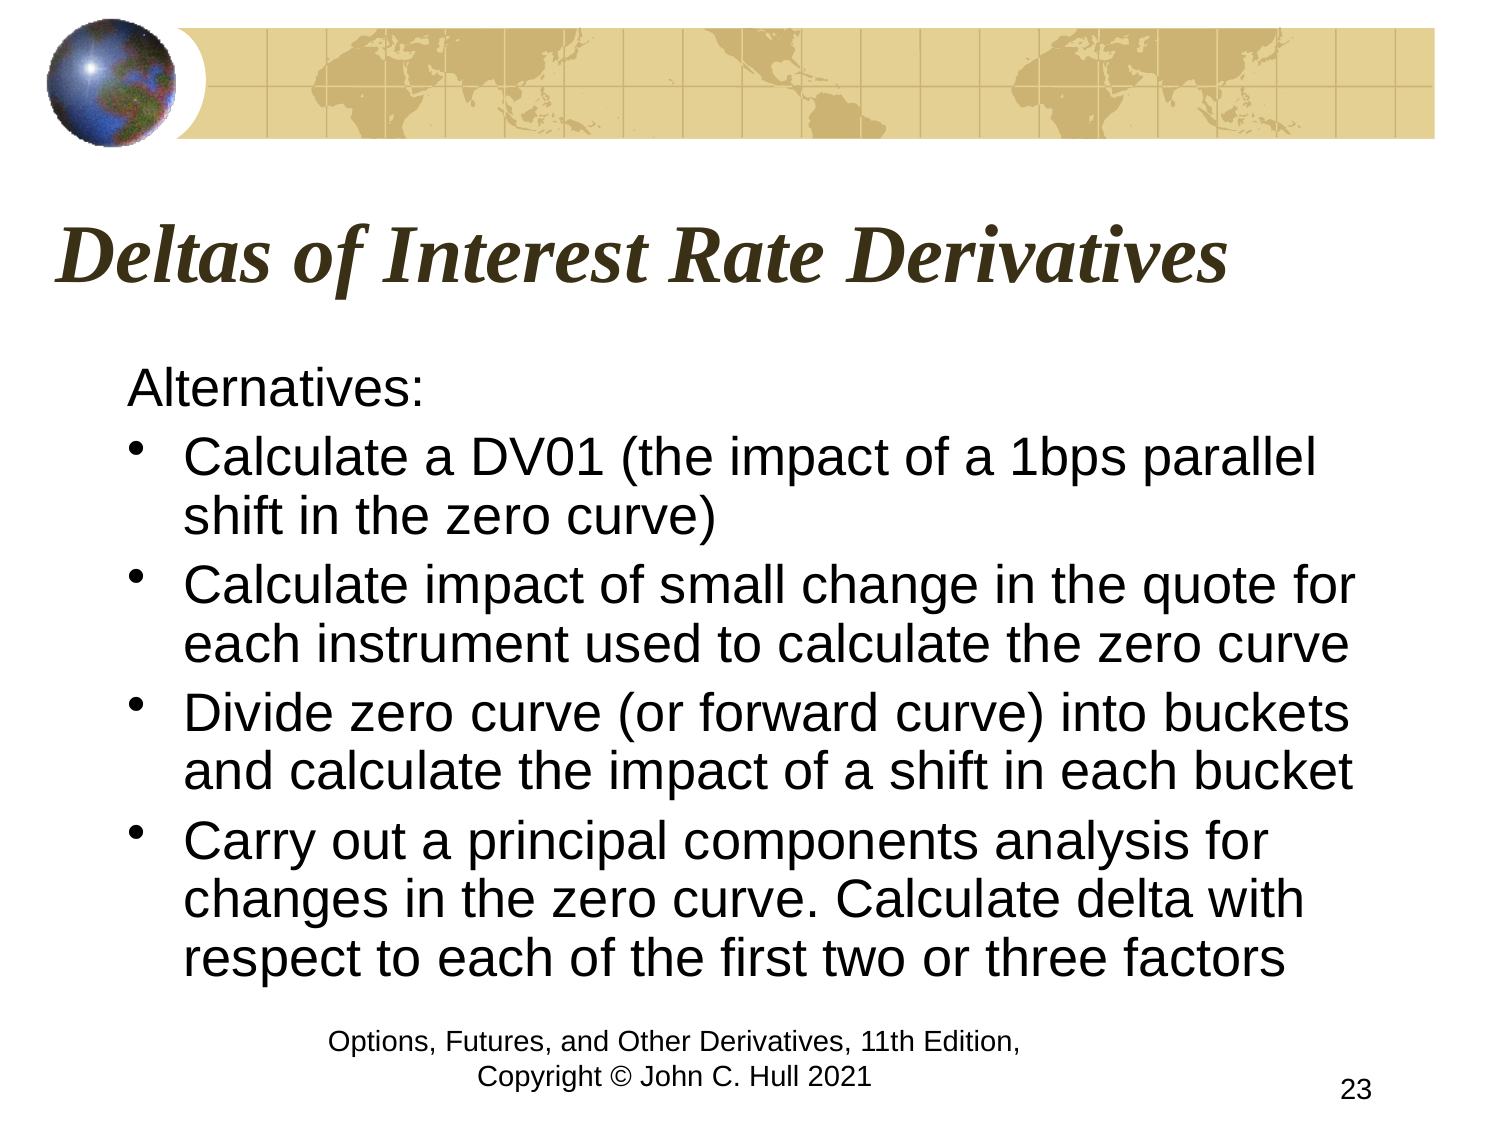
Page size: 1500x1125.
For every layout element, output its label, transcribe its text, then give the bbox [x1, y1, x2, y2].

picture [42, 14, 190, 151]
title Deltas of Interest Rate Derivatives [40, 152, 1316, 341]
list Alternatives: Calculate a DV01 (the impact of a 1bps parallel shift in the zero curve) Calculate impact of small change in the quote for each instrument used to calculate the zero curve Divide zero curve (or forward curve) into buckets and calculate the impact of a shift in each bucket Carry out a principal components analysis for changes in the zero curve. Calculate delta with respect to each of the first two or three factors [112, 352, 1388, 1028]
footer Options, Futures, and Other Derivatives, 11th Edition, Copyright © John C. Hull 2021 [262, 1024, 1088, 1101]
slide_number 23 [1074, 1037, 1388, 1113]
